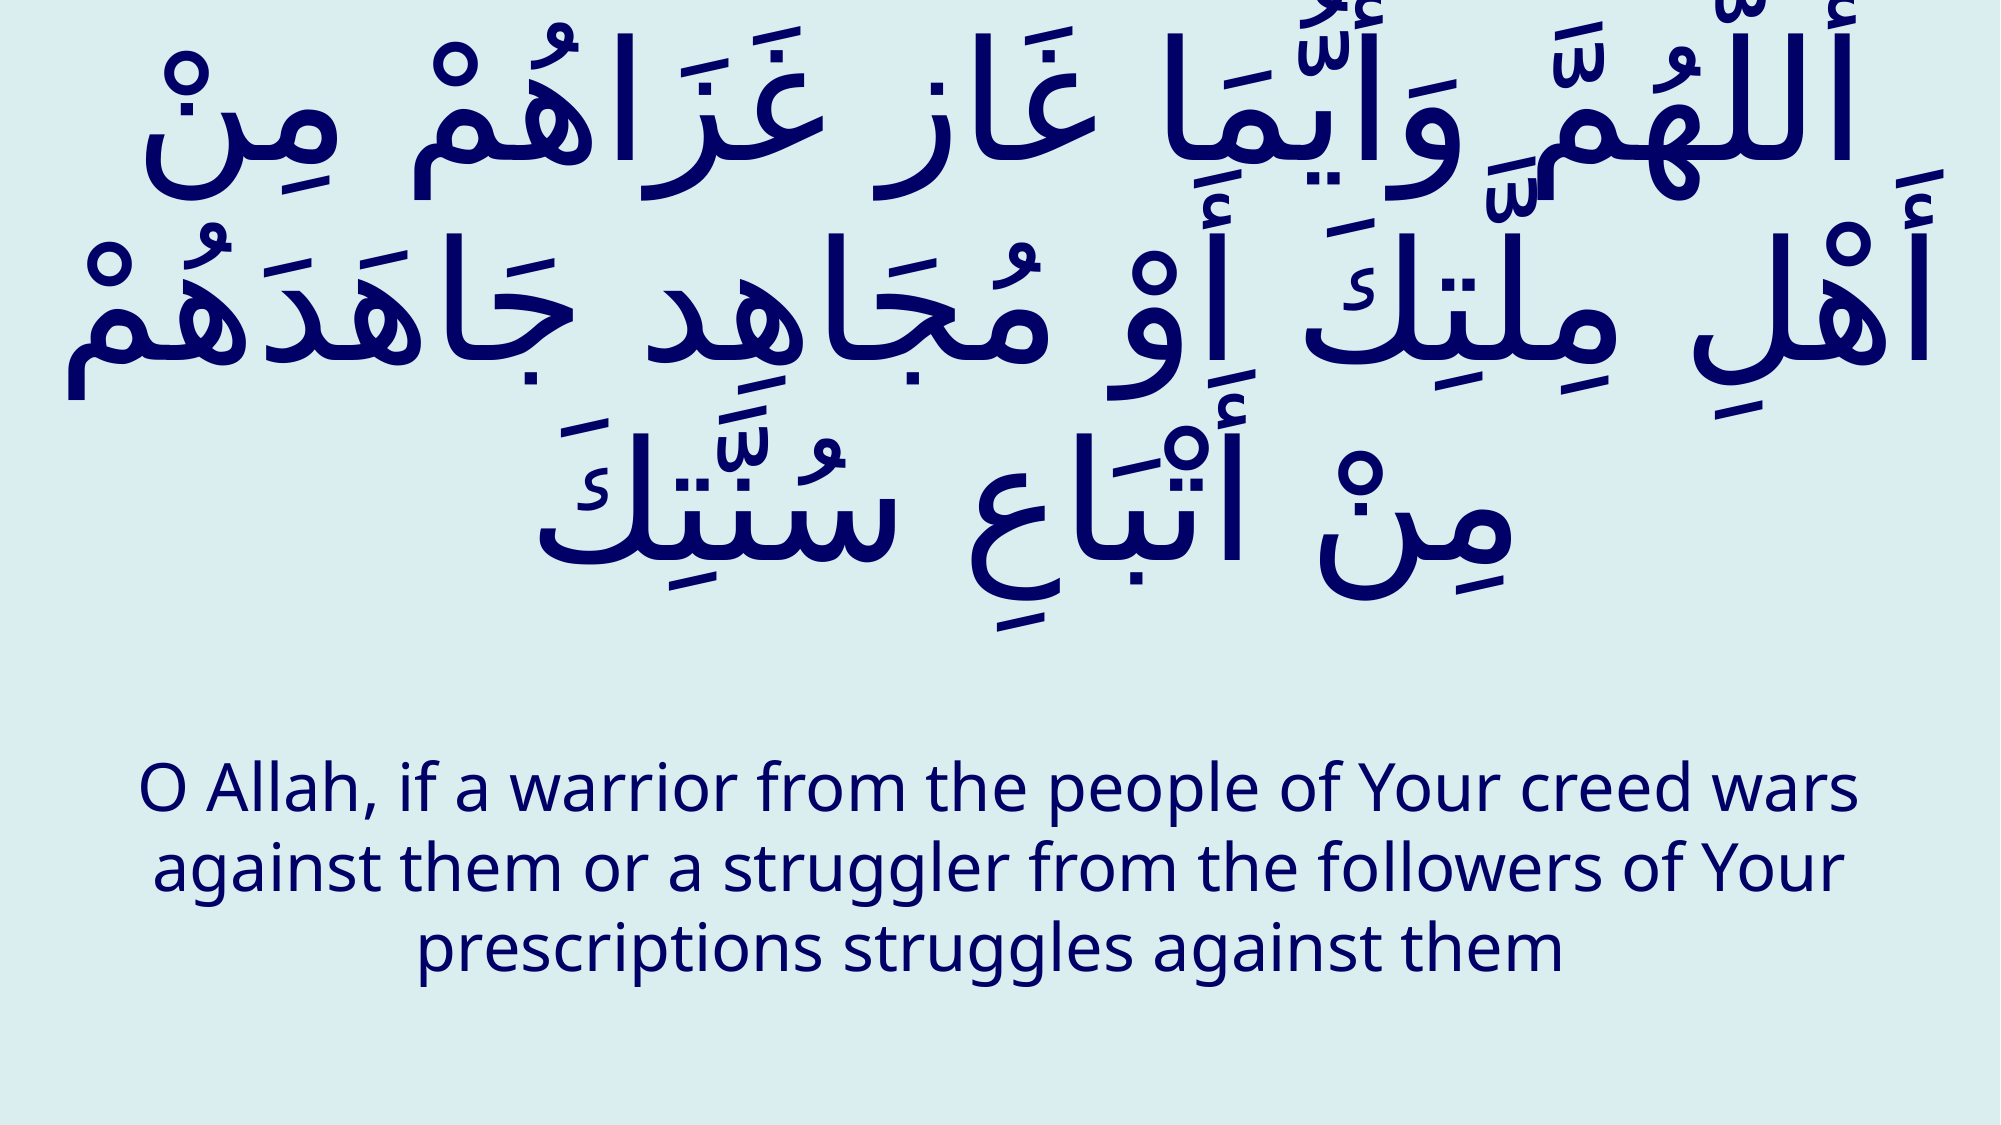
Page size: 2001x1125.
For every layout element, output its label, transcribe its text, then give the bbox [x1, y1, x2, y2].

list O Allah, if a warrior from the people of Your creed wars against them or a struggler from the followers of Your prescriptions struggles against them [112, 737, 1888, 1050]
title أَللَّهُمَّ وَأَيُّمَا غَاز غَزَاهُمْ مِنْ أَهْلِ مِلَّتِكَ أَوْ مُجَاهِد جَاهَدَهُمْ مِنْ أَتْبَاعِ سُنَّتِكَ [12, 200, 1988, 388]
